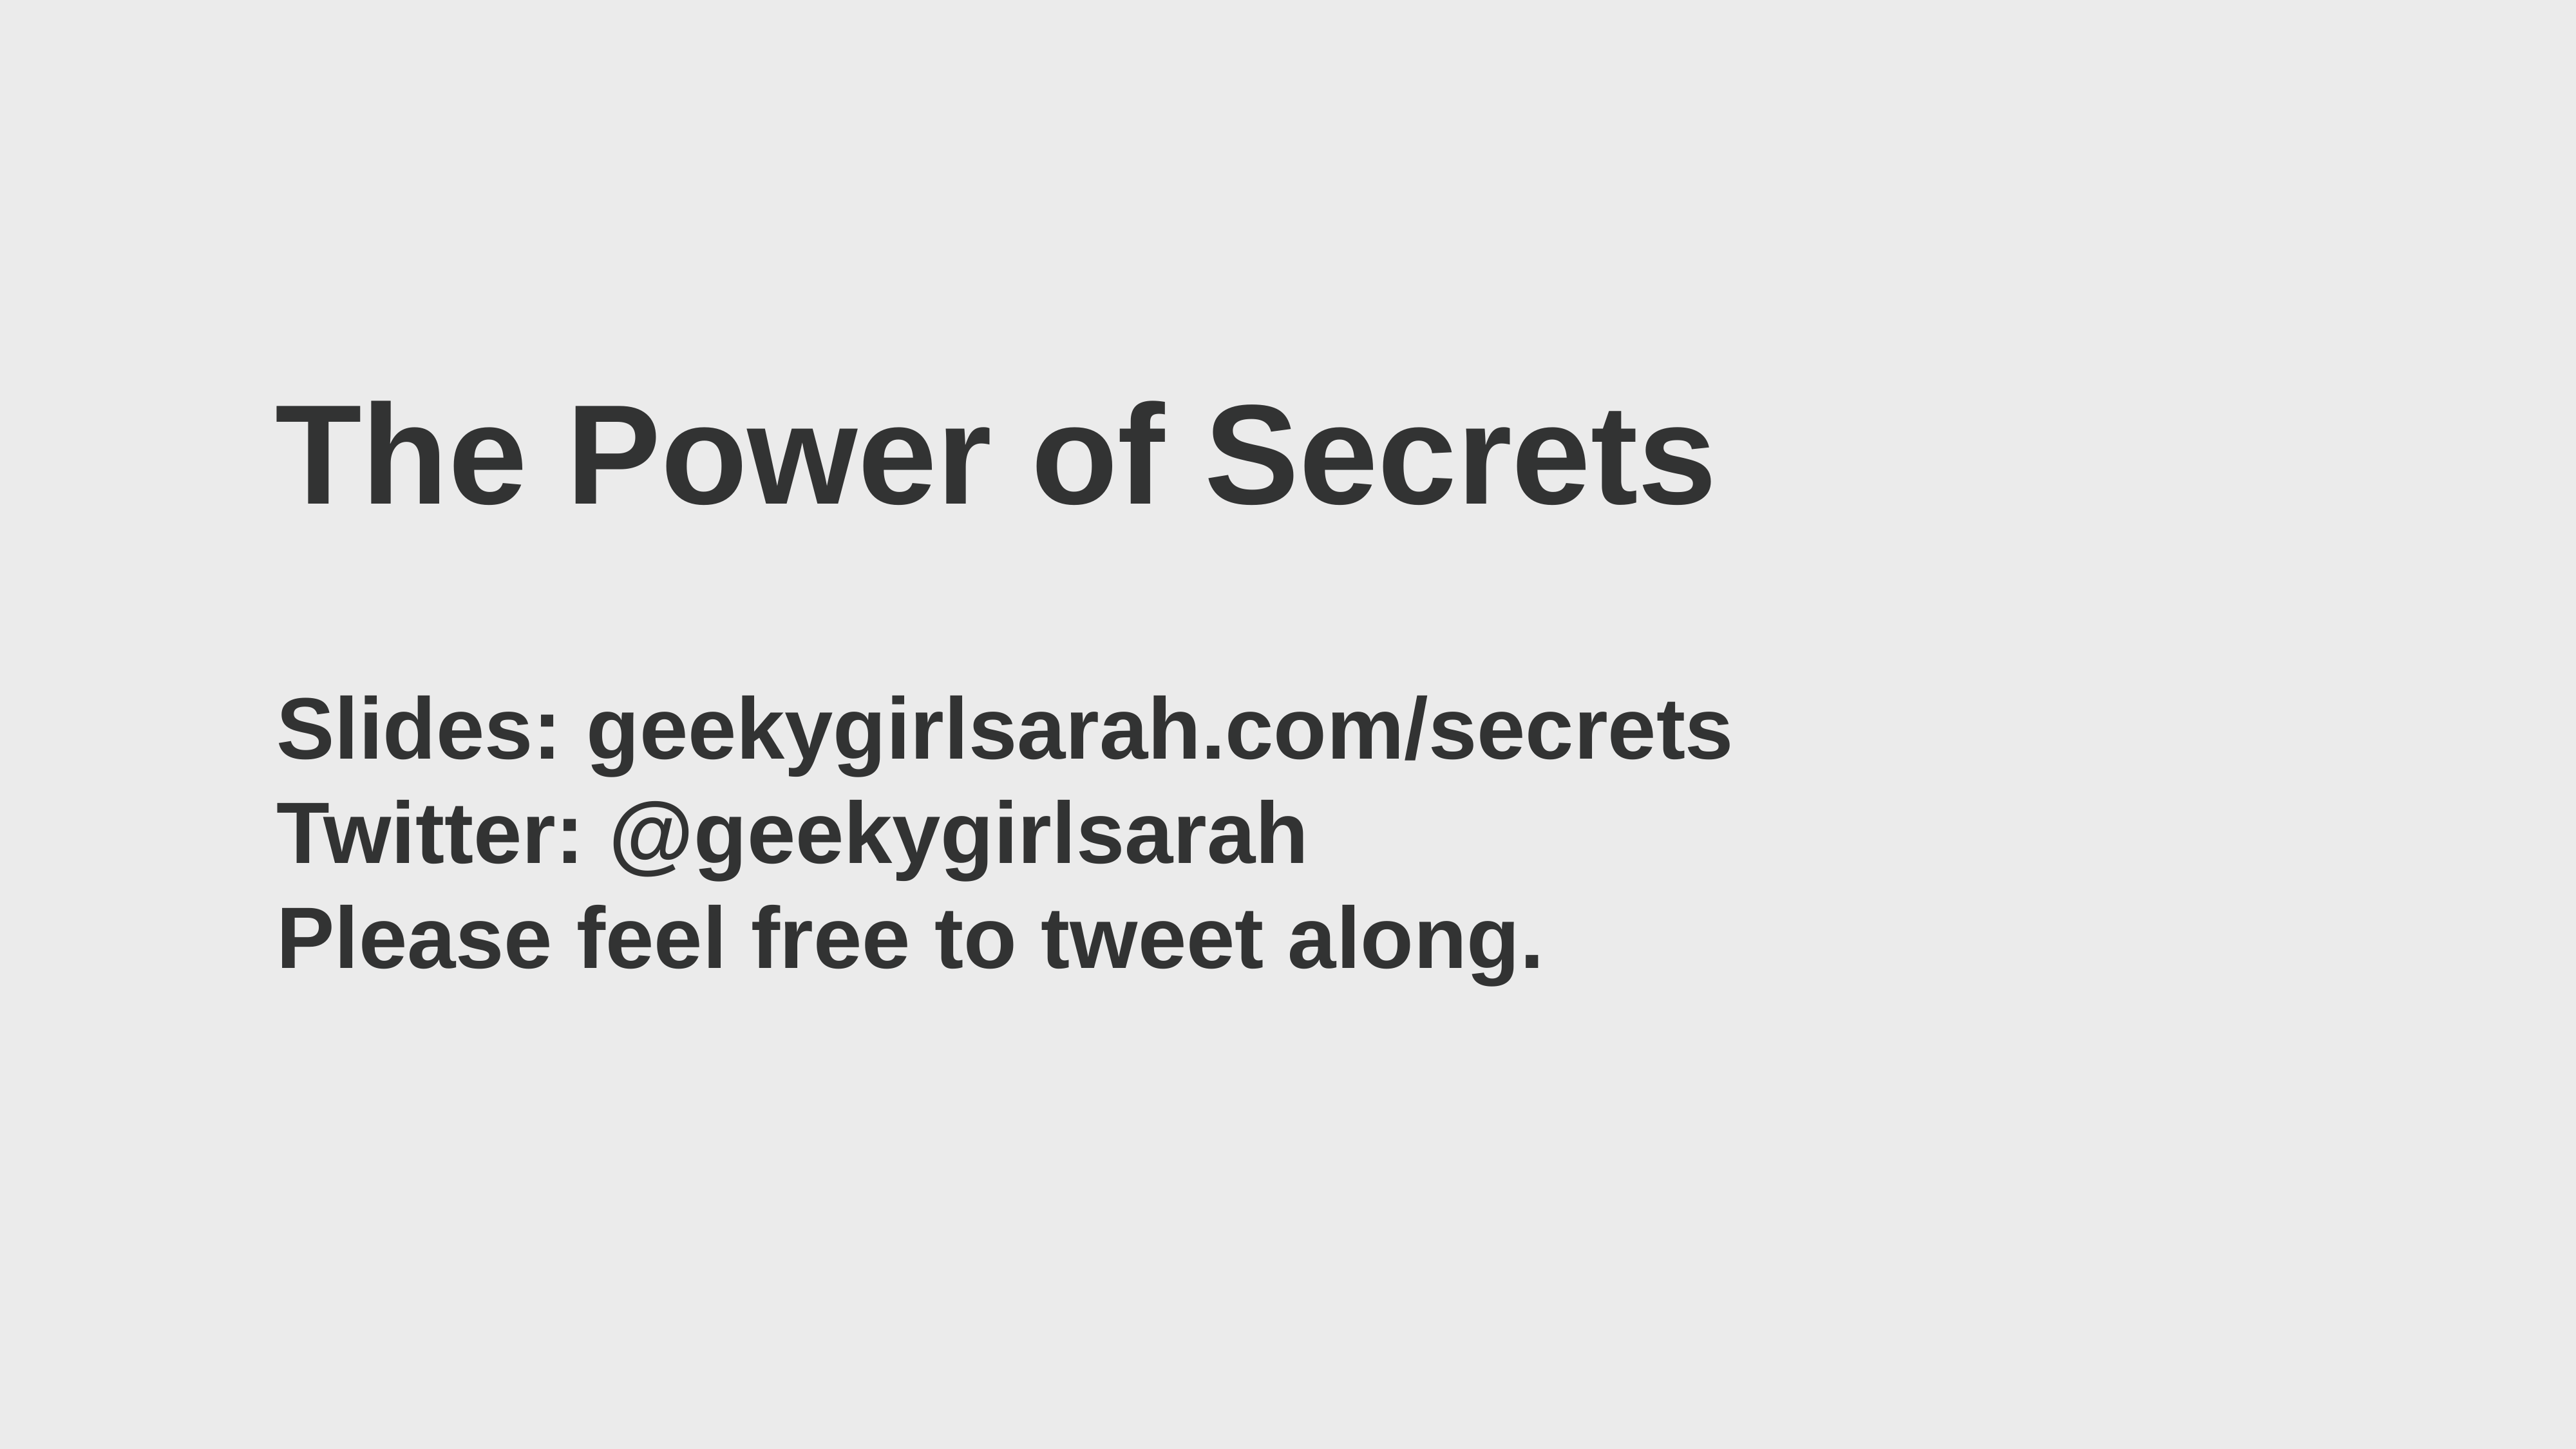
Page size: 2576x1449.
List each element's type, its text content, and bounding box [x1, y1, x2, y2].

subtitle Slides: geekygirlsarah.com/secrets Twitter: @geekygirlsarah Please feel free to tweet along. [270, 665, 2306, 1170]
title The Power of Secrets [269, 355, 2289, 538]
